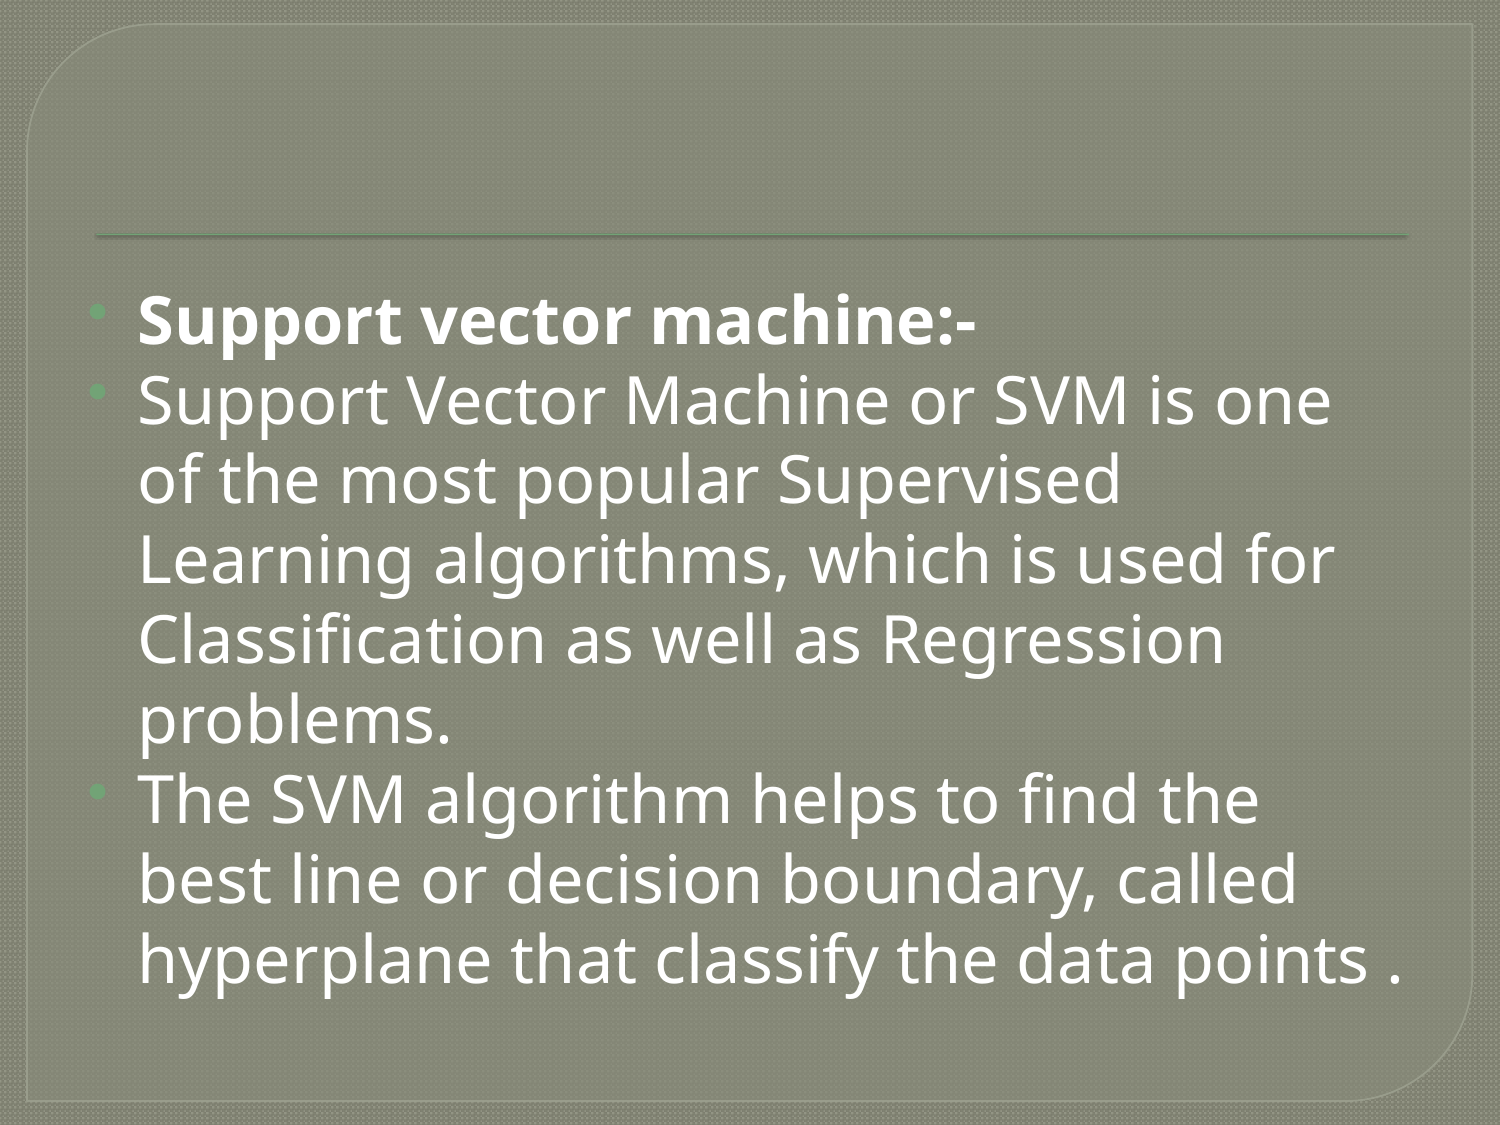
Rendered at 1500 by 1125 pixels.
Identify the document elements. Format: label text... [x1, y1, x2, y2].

list Support vector machine:- Support Vector Machine or SVM is one of the most popular Supervised Learning algorithms, which is used for Classification as well as Regression problems. The SVM algorithm helps to find the best line or decision boundary, called hyperplane that classify the data points . [75, 270, 1425, 1013]
